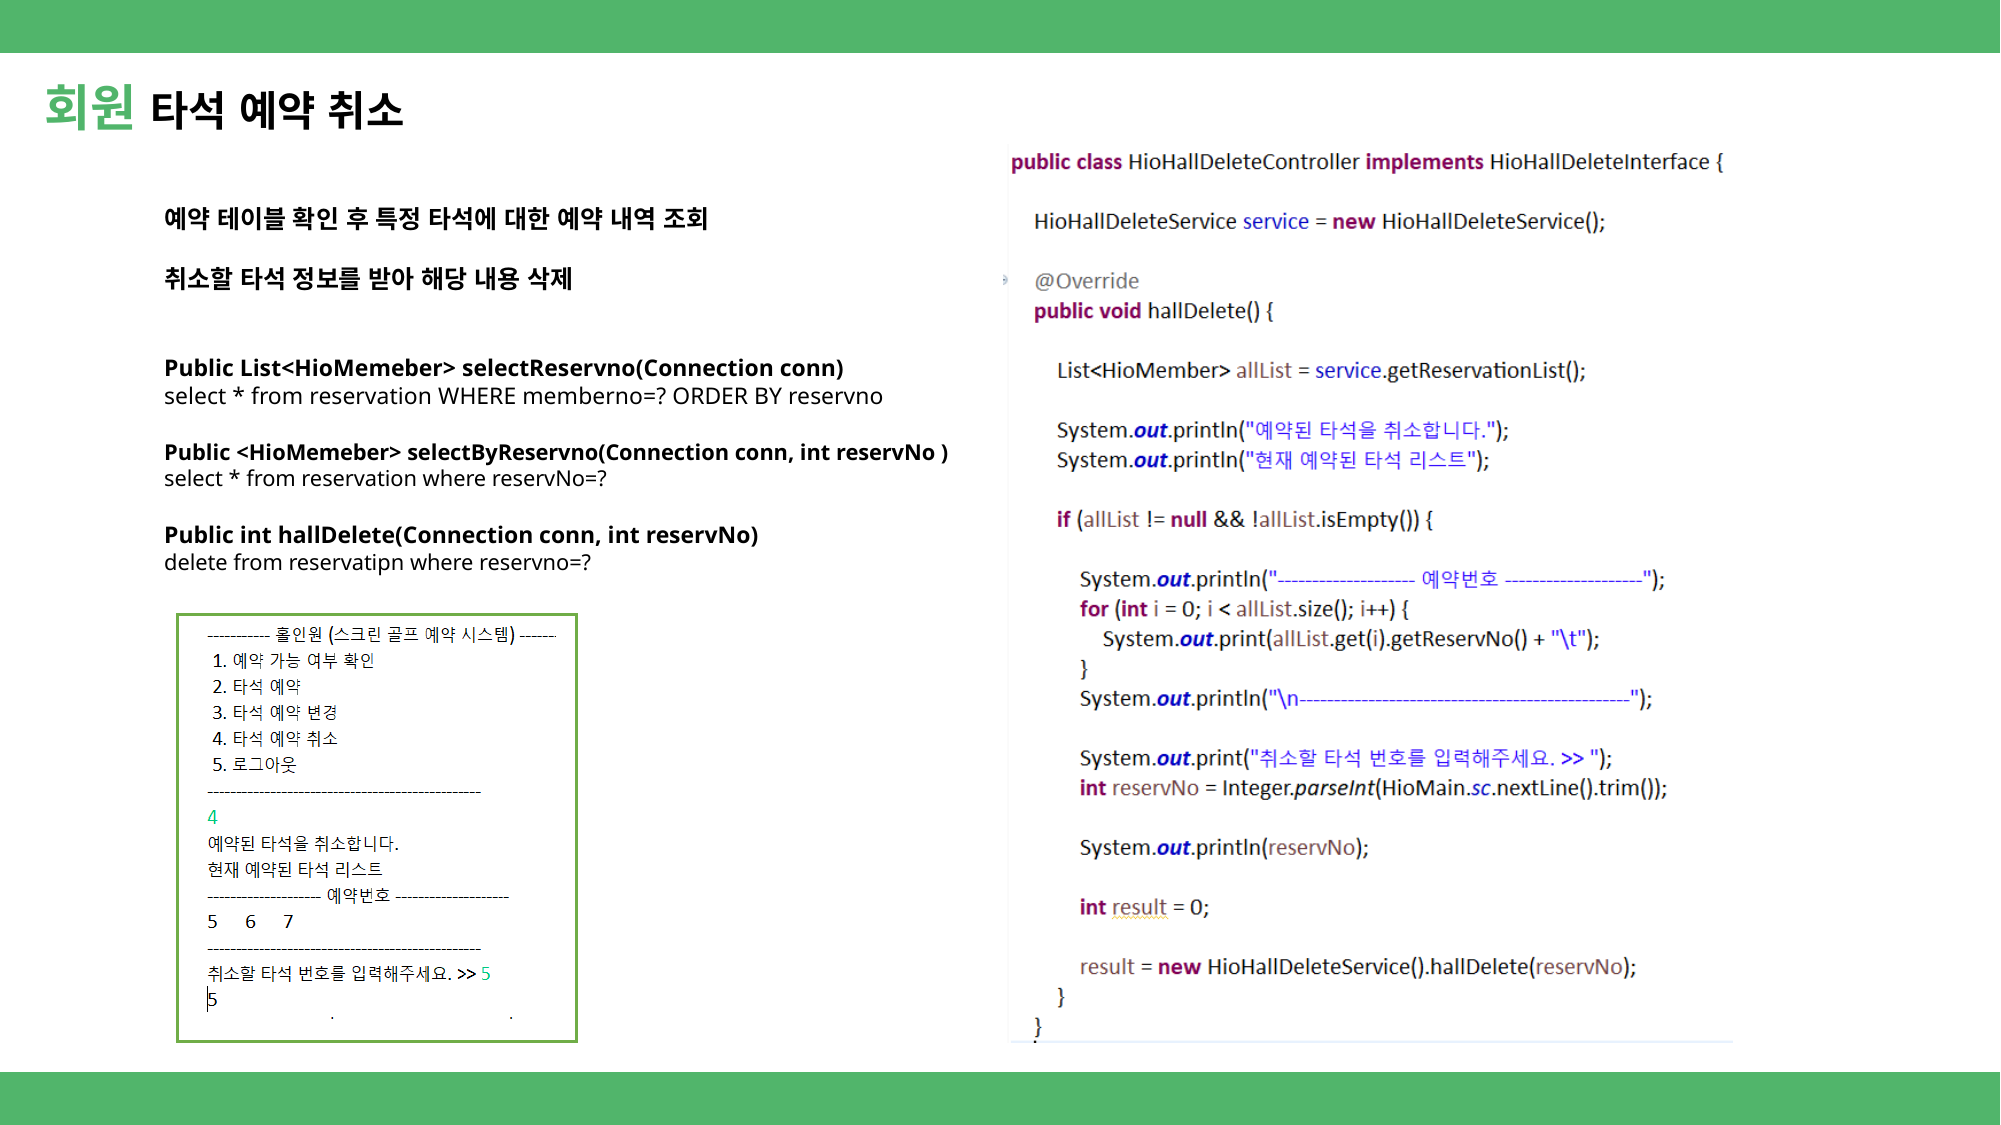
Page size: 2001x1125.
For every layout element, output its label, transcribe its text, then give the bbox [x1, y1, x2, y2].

text_box 회원 타석 예약 취소 [29, 53, 1202, 145]
text_box 예약 테이블 확인 후 특정 타석에 대한 예약 내역 조회 취소할 타석 정보를 받아 해당 내용 삭제 Public List<HioMemeber> selectReservno(Connection conn) select * from reservation WHERE memberno=? ORDER BY reservno Public <HioMemeber> selectByReservno(Connection conn, int reservNo ) select * from reservation where reservNo=? Public int hallDelete(Connection conn, int reservNo) delete from reservatipn where reservno=? [149, 166, 1003, 610]
picture [1003, 144, 1733, 1043]
picture [0, 1071, 2000, 1125]
picture [0, 0, 2000, 53]
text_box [177, 614, 577, 1042]
